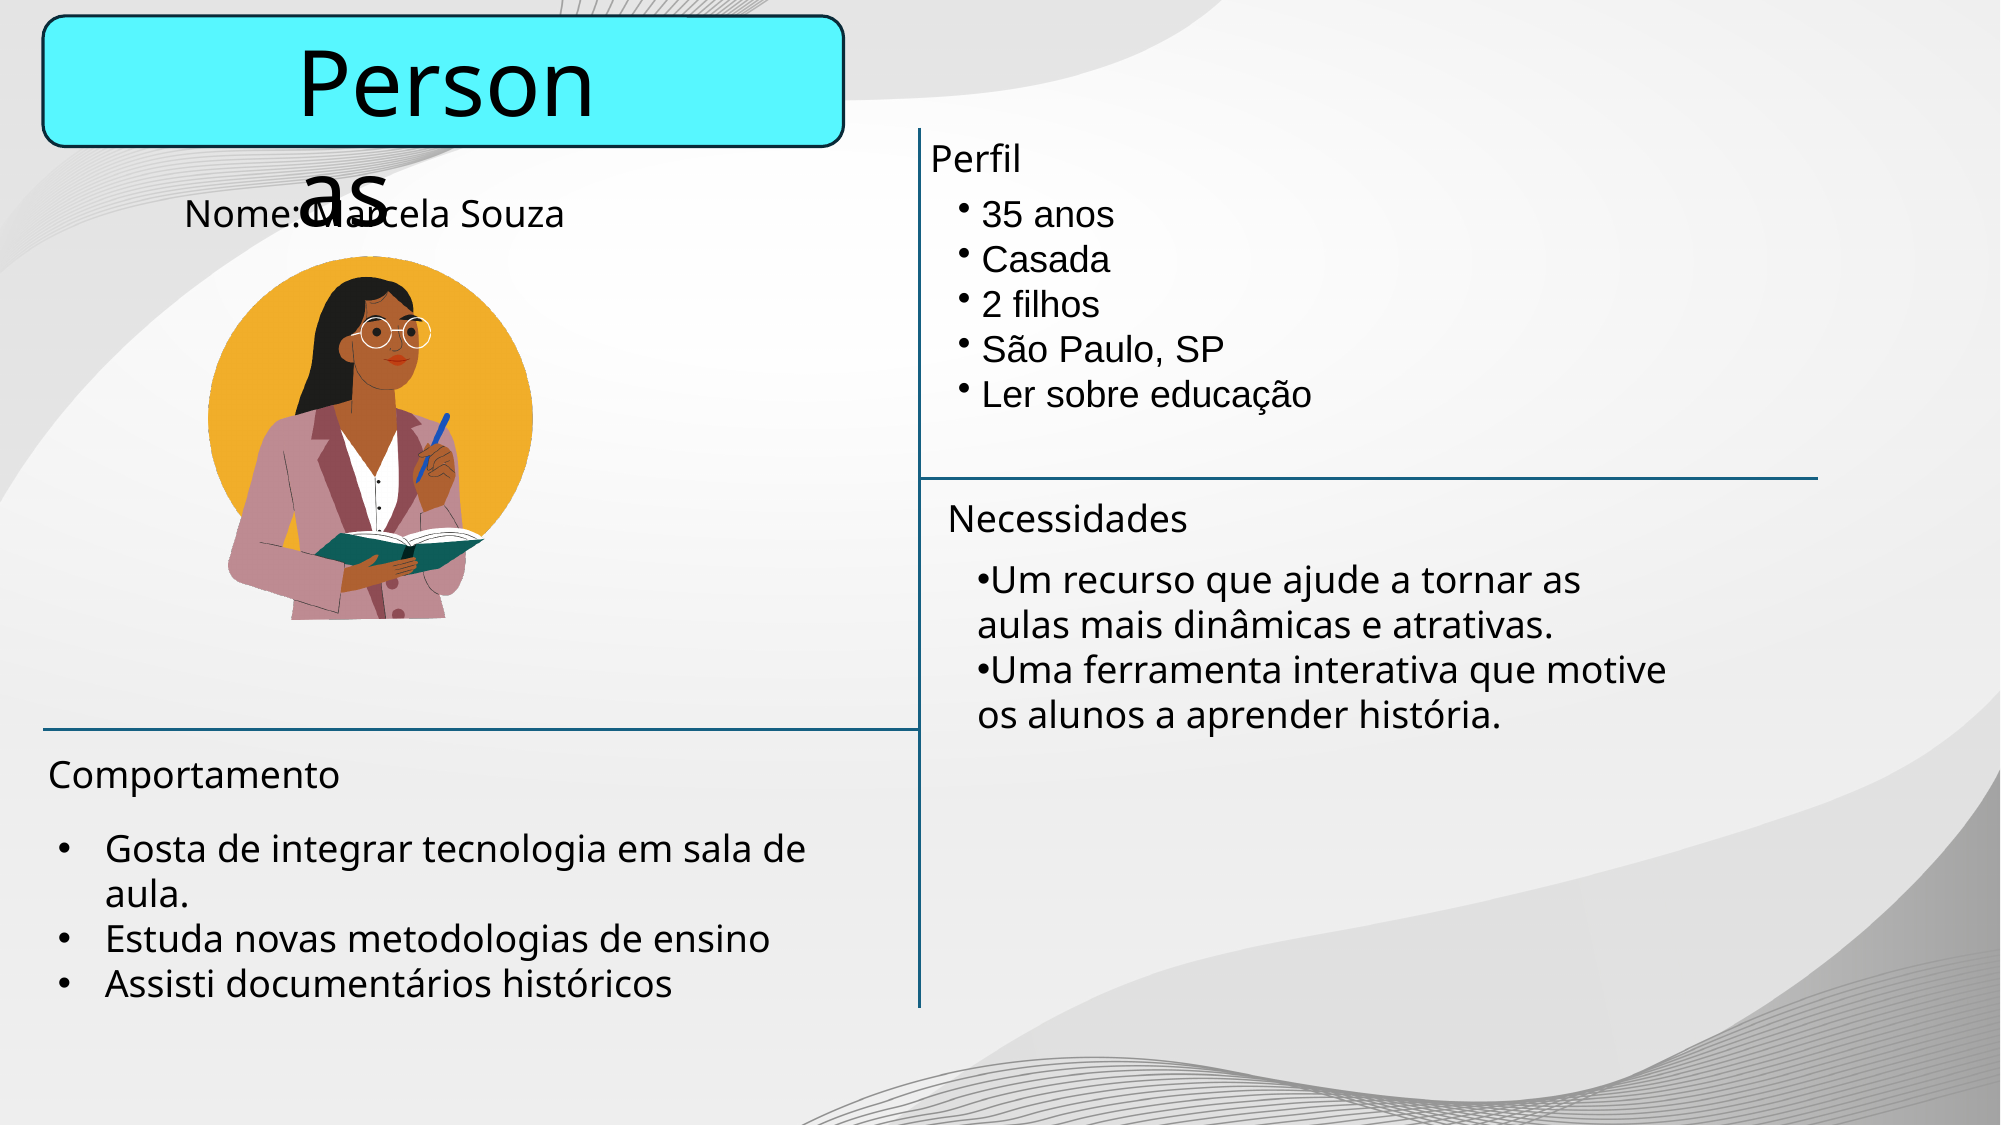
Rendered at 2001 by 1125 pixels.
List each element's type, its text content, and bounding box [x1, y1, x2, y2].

text_box Personas [281, 17, 644, 253]
picture [0, 0, 2001, 1125]
text_box Comportamento [33, 743, 356, 803]
text_box Necessidades [932, 487, 1204, 548]
text_box Nome: Marcela Souza [169, 182, 581, 243]
text_box Gosta de integrar tecnologia em sala de aula. Estuda novas metodologias de ensino Assisti documentários históricos [43, 817, 863, 1058]
text_box [41, 14, 846, 149]
text_box Perfil [920, 127, 1037, 188]
text_box Um recurso que ajude a tornar as aulas mais dinâmicas e atrativas. Uma ferramenta interativa que motive os alunos a aprender história. [962, 548, 1693, 789]
text_box 35 anos Casada 2 filhos São Paulo, SP Ler sobre educação [942, 182, 1328, 423]
